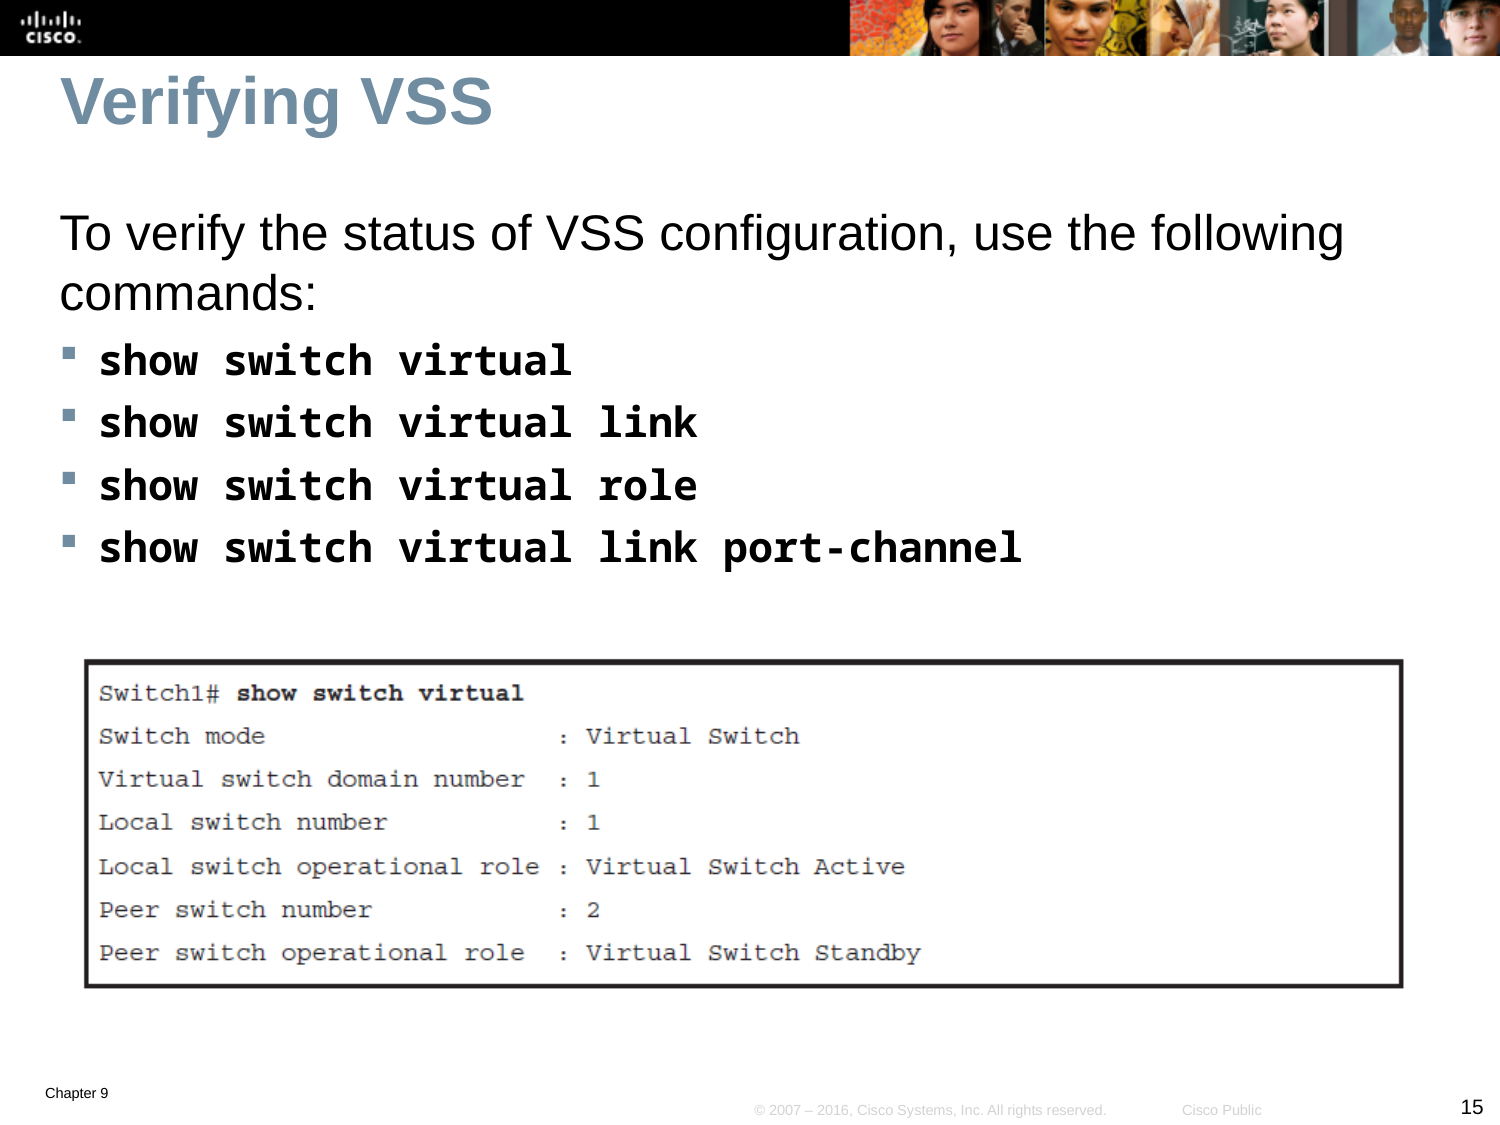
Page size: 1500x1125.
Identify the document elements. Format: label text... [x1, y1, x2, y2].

picture [73, 648, 1416, 995]
picture [0, 0, 1500, 56]
title Verifying VSS [45, 59, 1444, 182]
list To verify the status of VSS configuration, use the following commands: show switch virtual show switch virtual link show switch virtual role show switch virtual link port-channel [45, 193, 1444, 1037]
